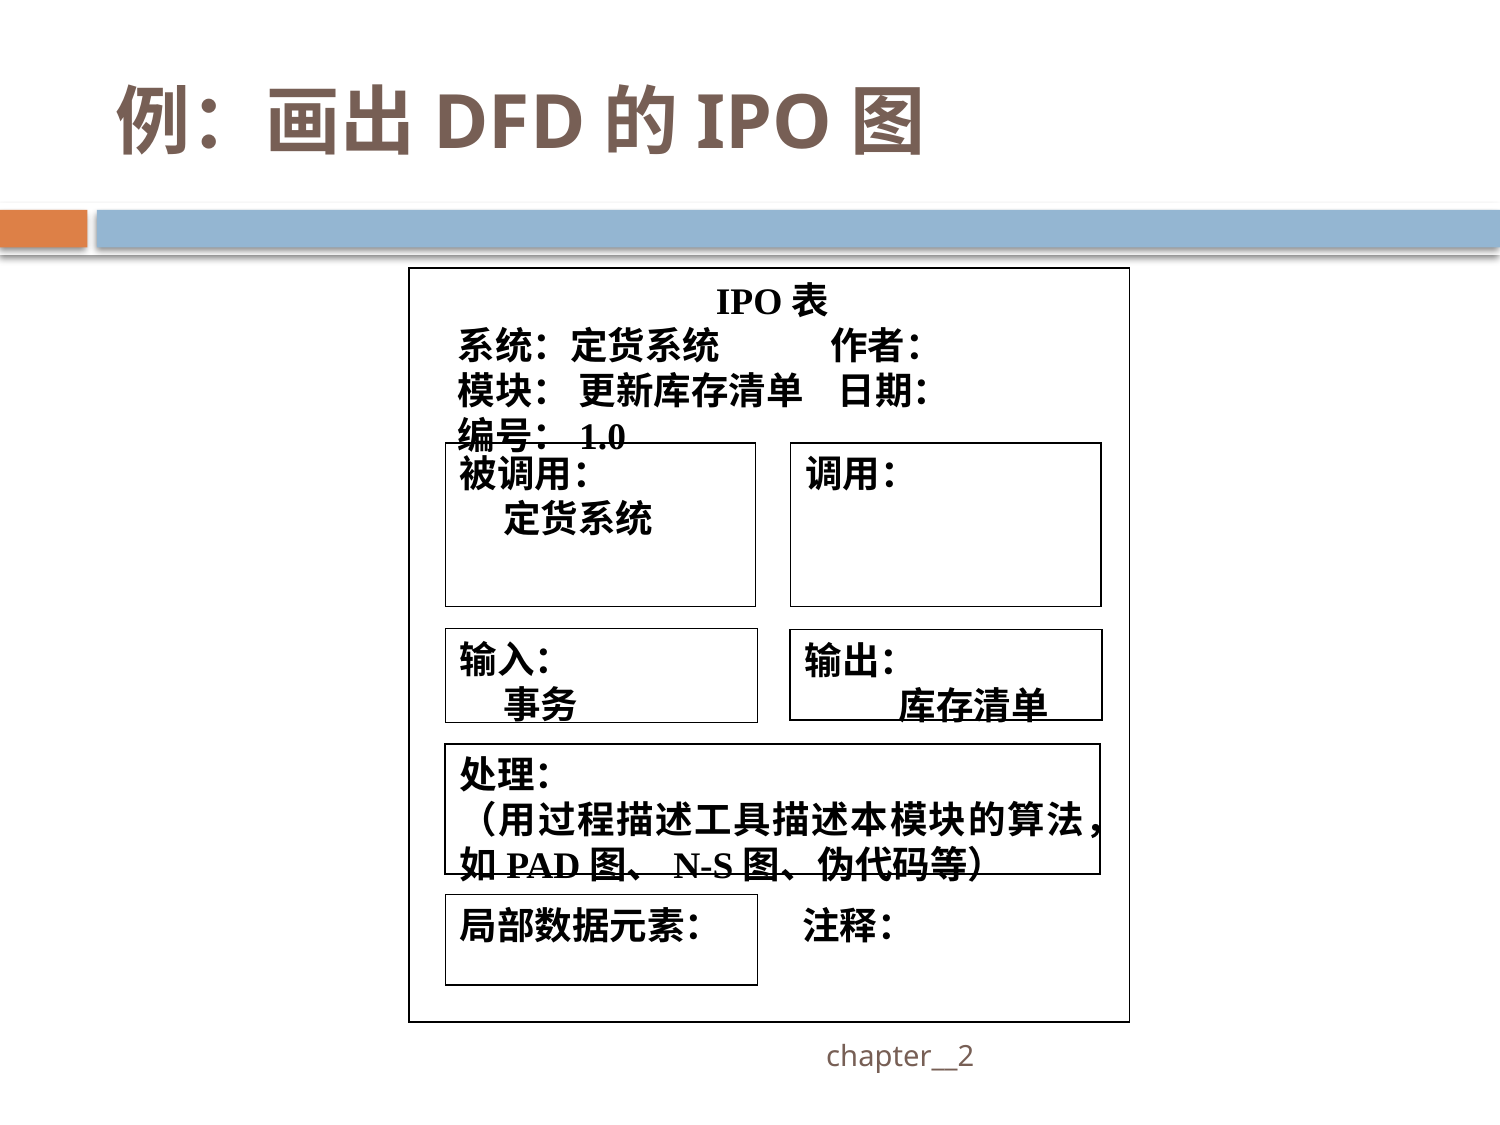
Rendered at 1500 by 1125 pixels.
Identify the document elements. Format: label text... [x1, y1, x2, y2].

title 例：画出DFD的IPO图 [100, 37, 1438, 200]
slide_number [0, 208, 88, 249]
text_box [407, 266, 1132, 1024]
footer chapter__2 [99, 1025, 990, 1085]
